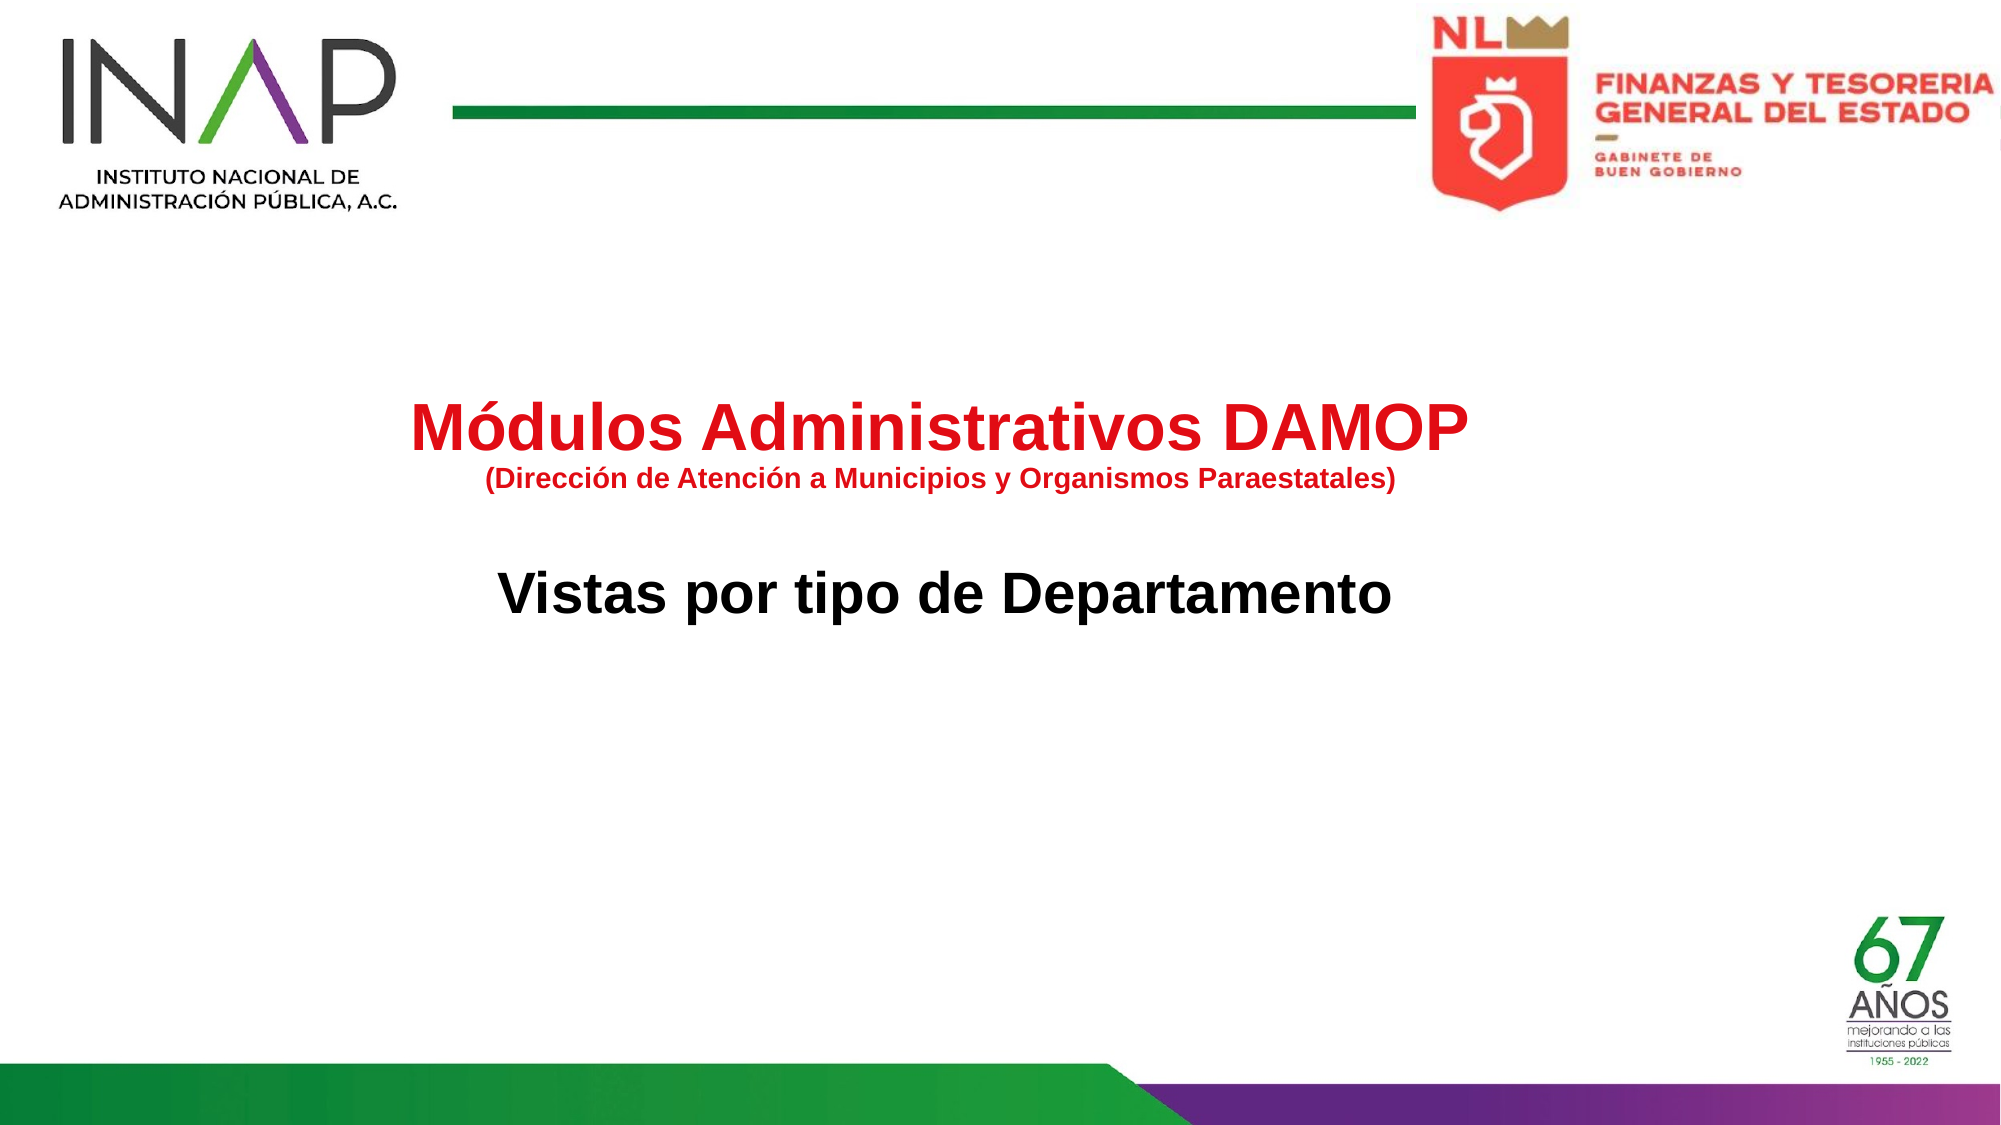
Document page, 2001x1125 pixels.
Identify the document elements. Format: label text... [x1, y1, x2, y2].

text_box Módulos Administrativos DAMOP [163, 375, 1719, 471]
text_box (Dirección de Atención a Municipios y Organismos Paraestatales) [470, 452, 1413, 502]
title Vistas por tipo de Departamento [482, 486, 1719, 704]
picture [0, 0, 2001, 1125]
